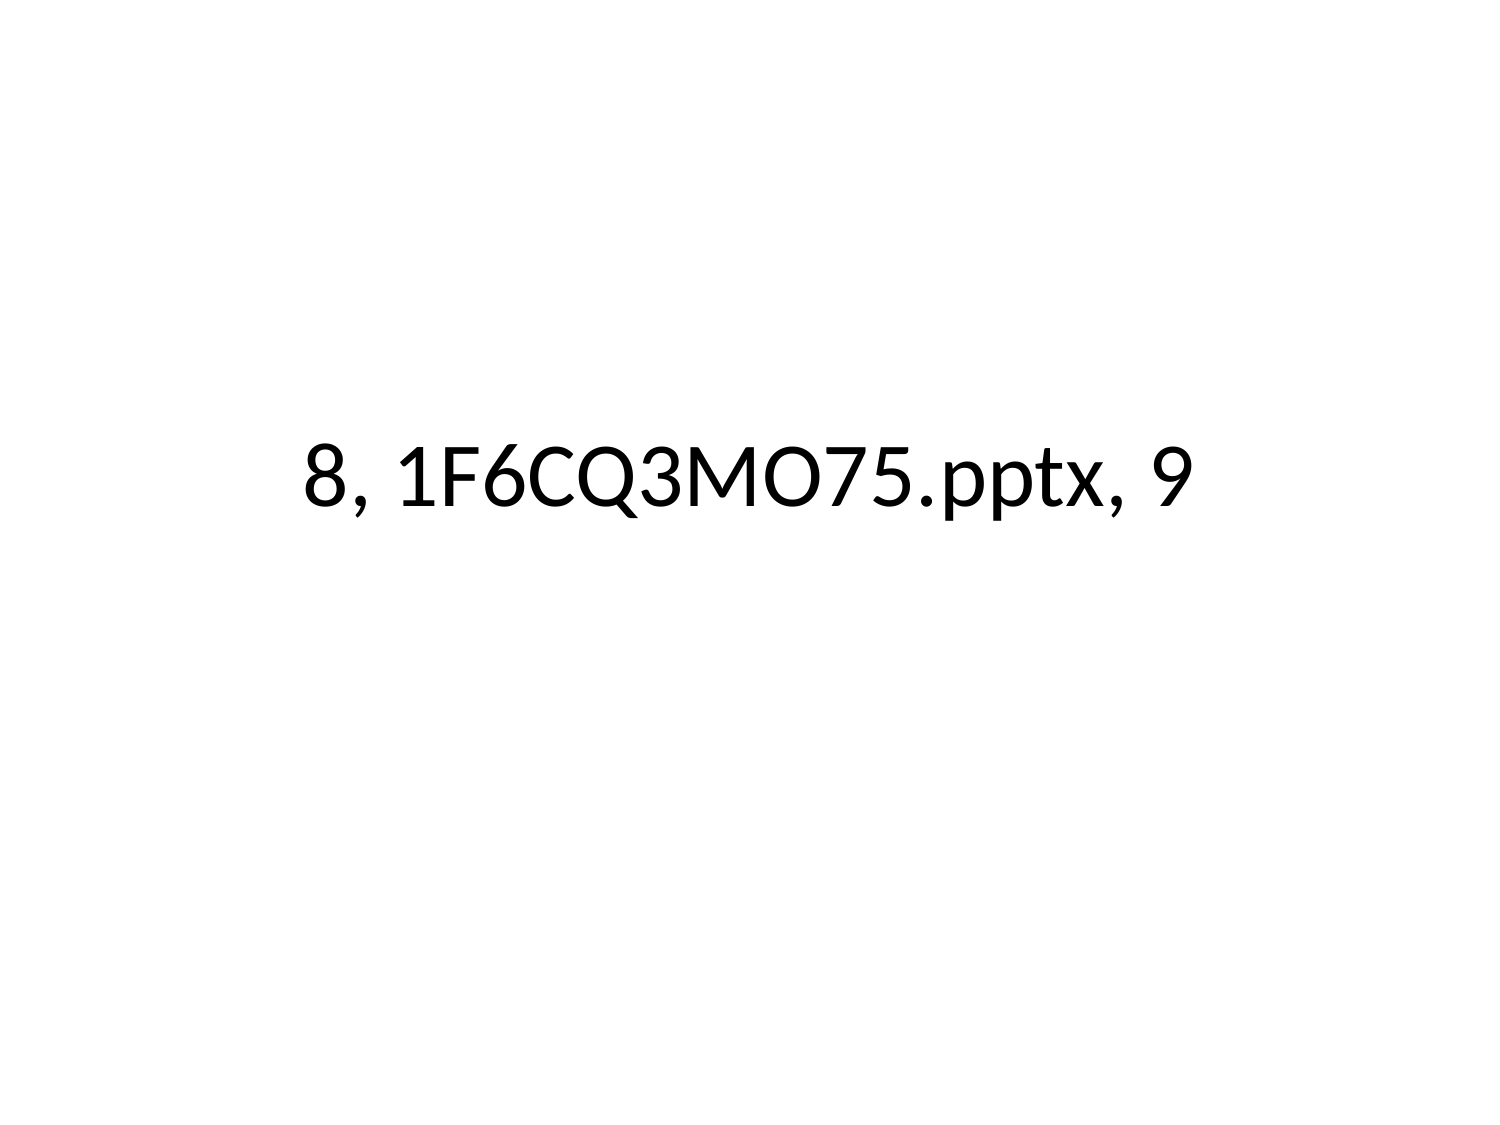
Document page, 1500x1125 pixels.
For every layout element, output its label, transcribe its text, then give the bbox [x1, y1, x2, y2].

title 8, 1F6CQ3MO75.pptx, 9 [112, 349, 1388, 591]
